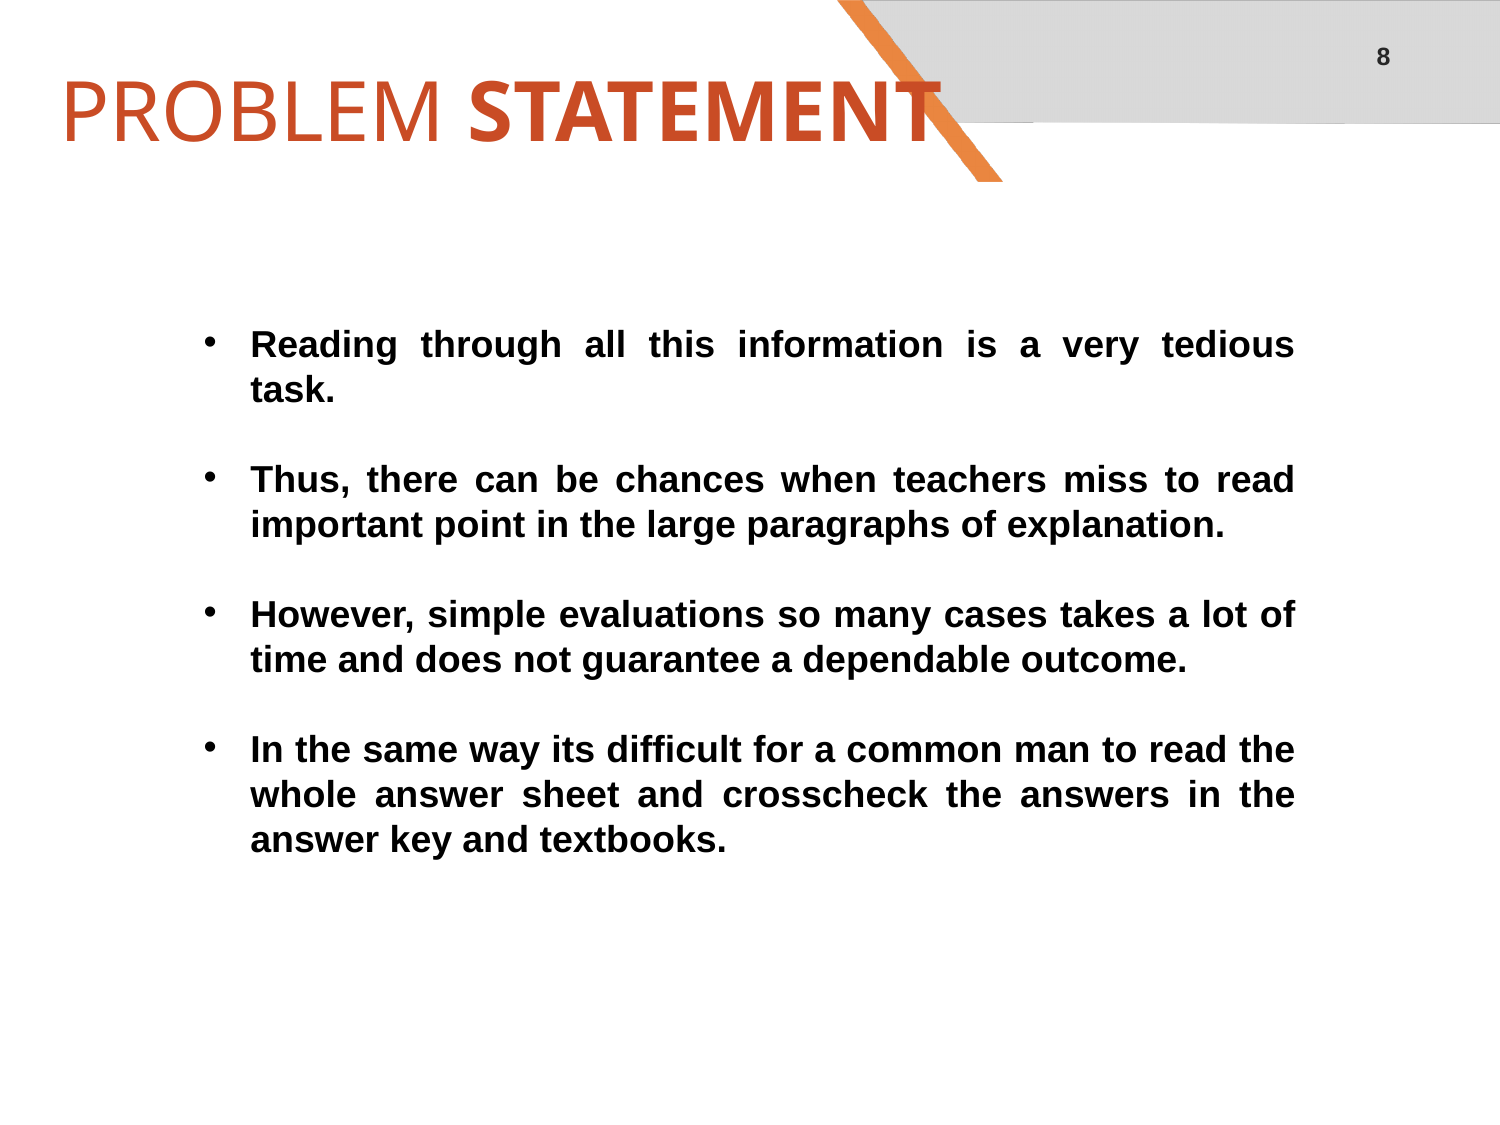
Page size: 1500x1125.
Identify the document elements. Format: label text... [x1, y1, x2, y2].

slide_number 8 [1342, 28, 1425, 78]
picture [837, 0, 1500, 124]
title PROBLEM STATEMENT [29, 53, 1122, 164]
text_box Reading through all this information is a very tedious task. Thus, there can be chances when teachers miss to read important point in the large paragraphs of explanation. However, simple evaluations so many cases takes a lot of time and does not guarantee a dependable outcome. In the same way its difficult for a common man to read the whole answer sheet and crosscheck the answers in the answer key and textbooks. [188, 267, 1311, 912]
picture [837, 164, 1003, 182]
